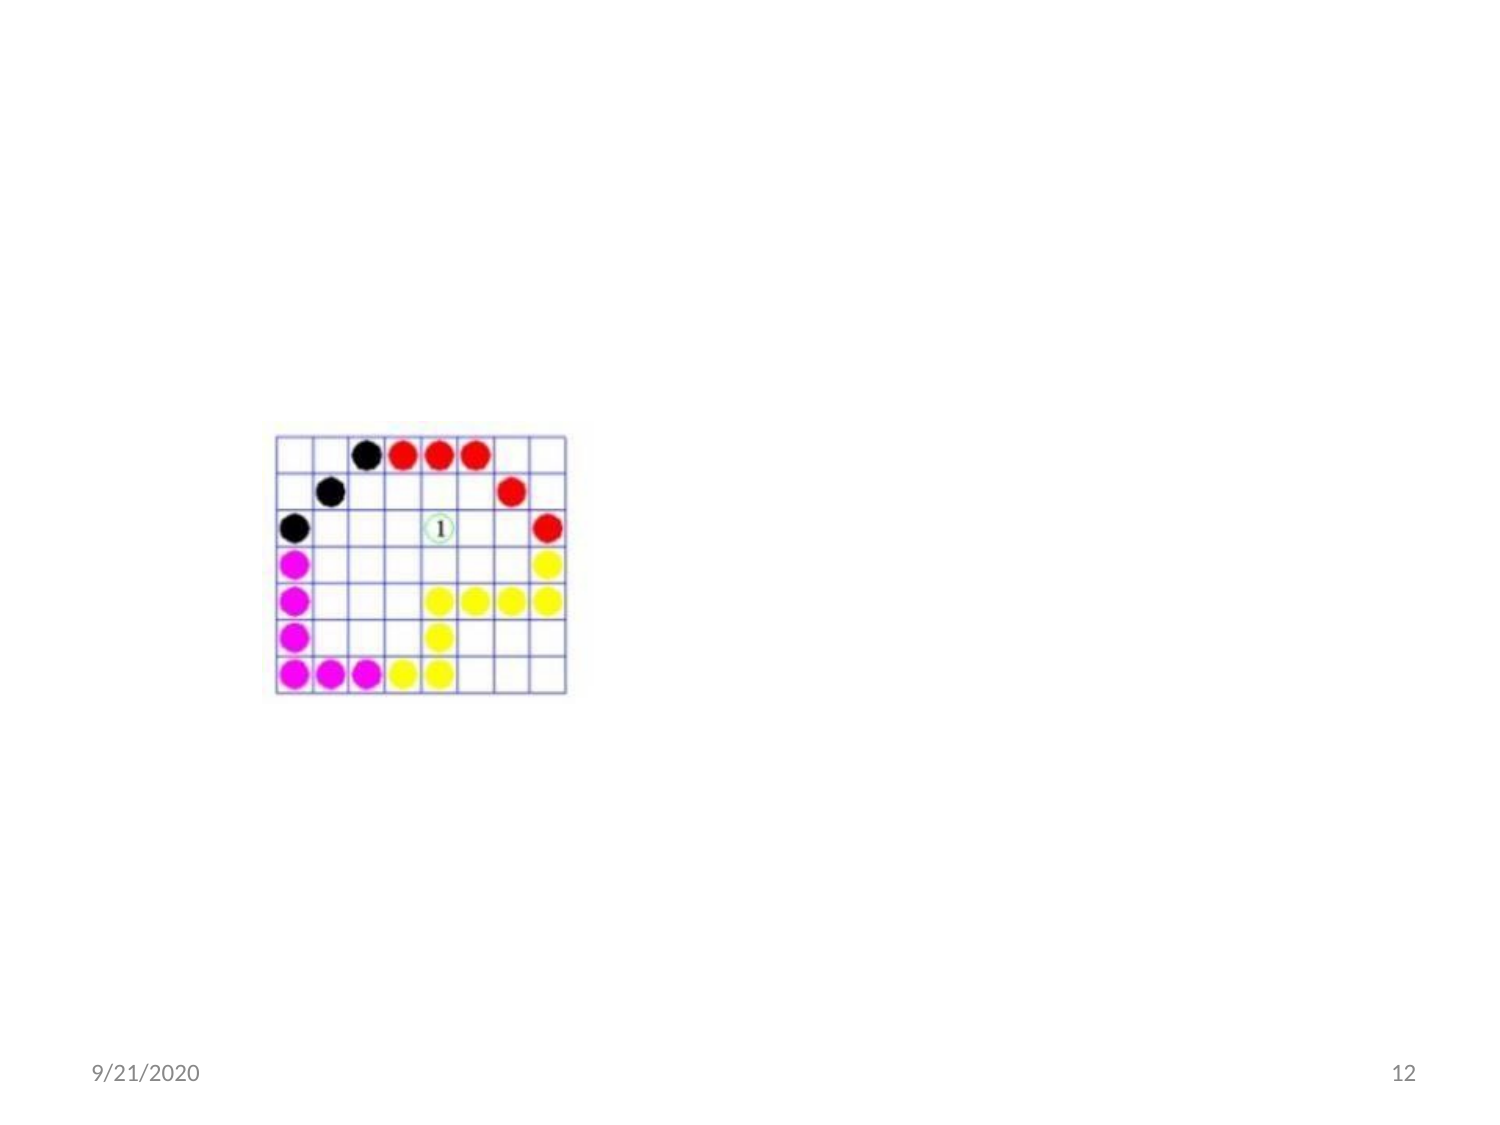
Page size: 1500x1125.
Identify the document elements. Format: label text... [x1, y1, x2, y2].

text_box 9/21/2020 [88, 1060, 202, 1087]
slide_number 12 [1384, 1060, 1423, 1125]
picture [262, 421, 594, 704]
